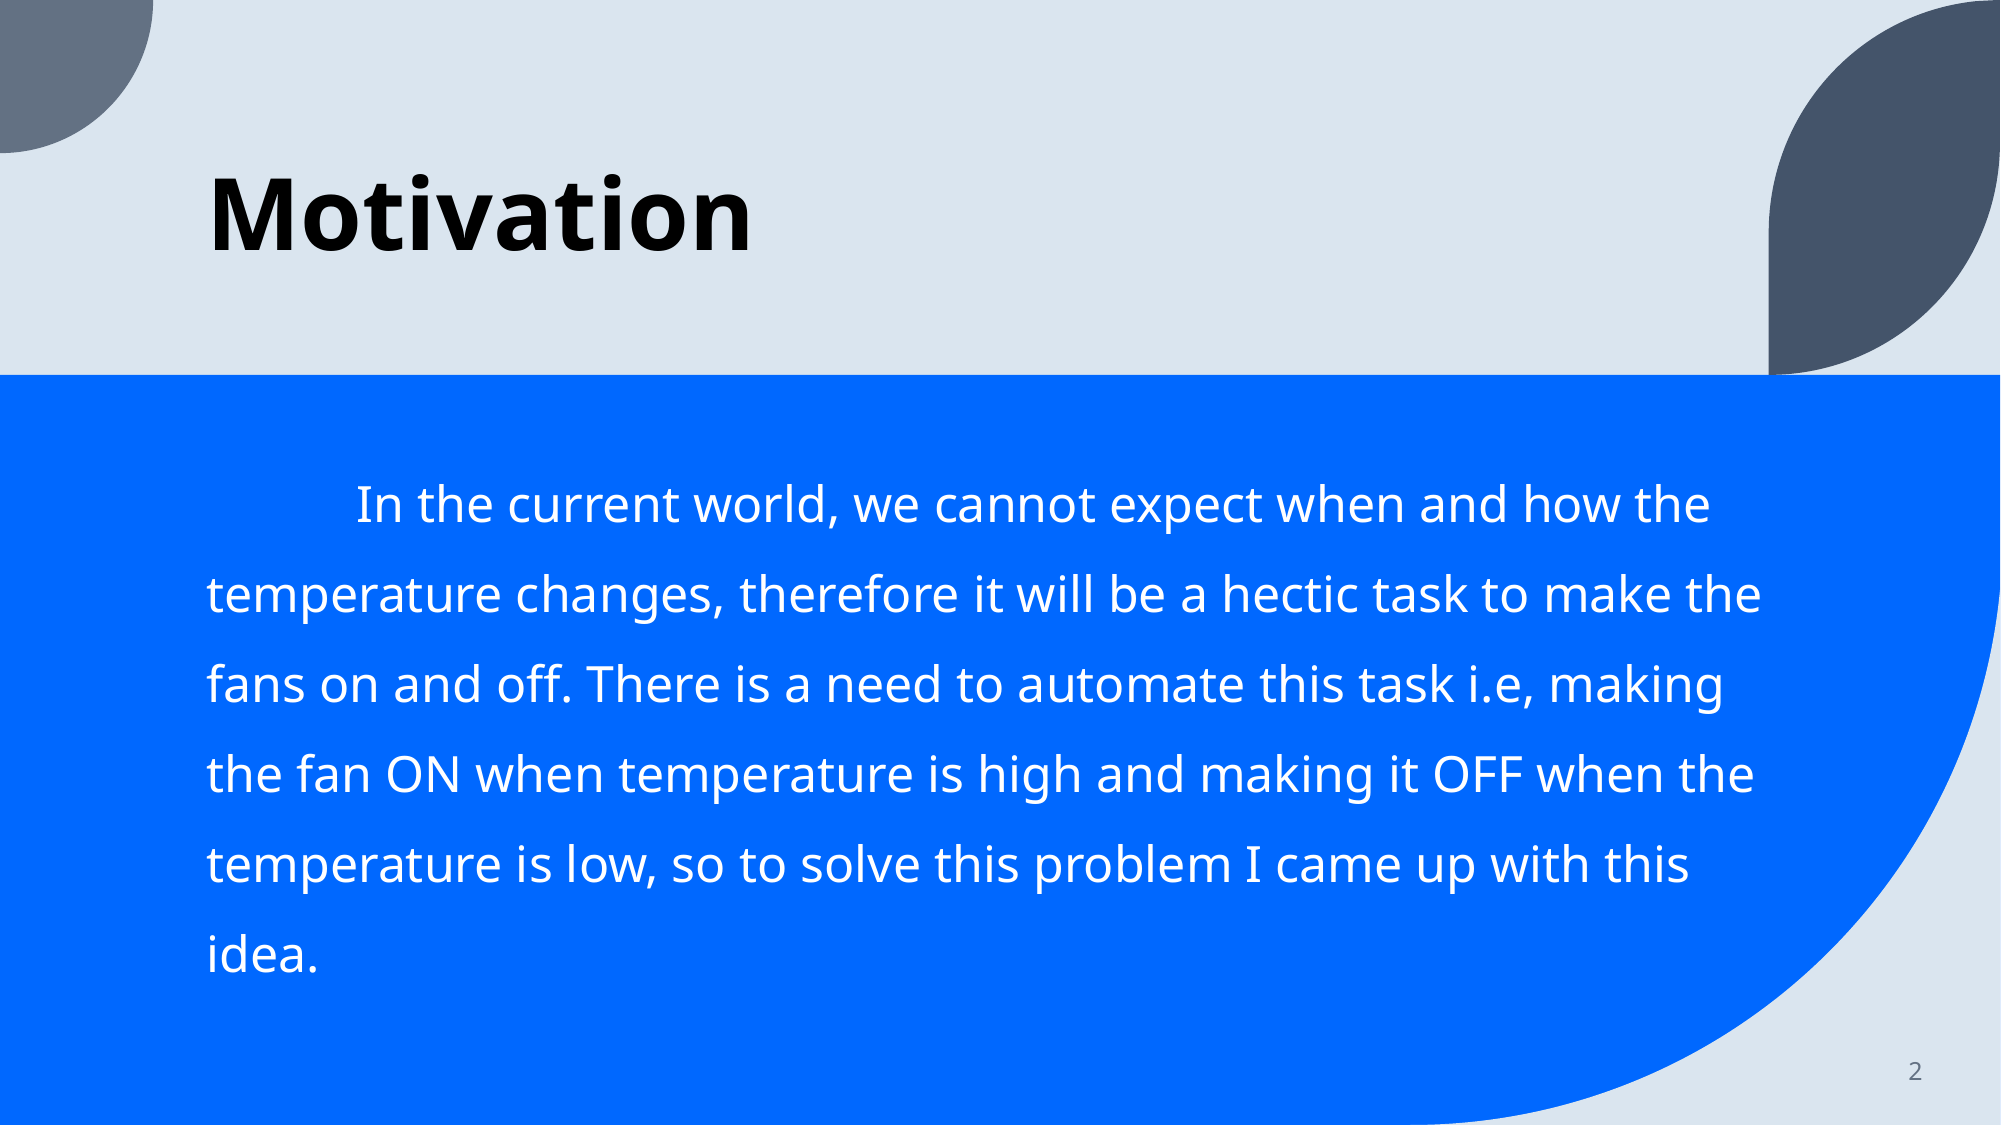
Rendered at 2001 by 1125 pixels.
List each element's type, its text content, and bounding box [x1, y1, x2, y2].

title Motivation [191, 62, 1796, 280]
slide_number 2 [1674, 1042, 1938, 1103]
list In the current world, we cannot expect when and how the temperature changes, therefore it will be a hectic task to make the fans on and off. There is a need to automate this task i.e, making the fan ON when temperature is high and making it OFF when the temperature is low, so to solve this problem I came up with this idea. [191, 435, 1796, 999]
